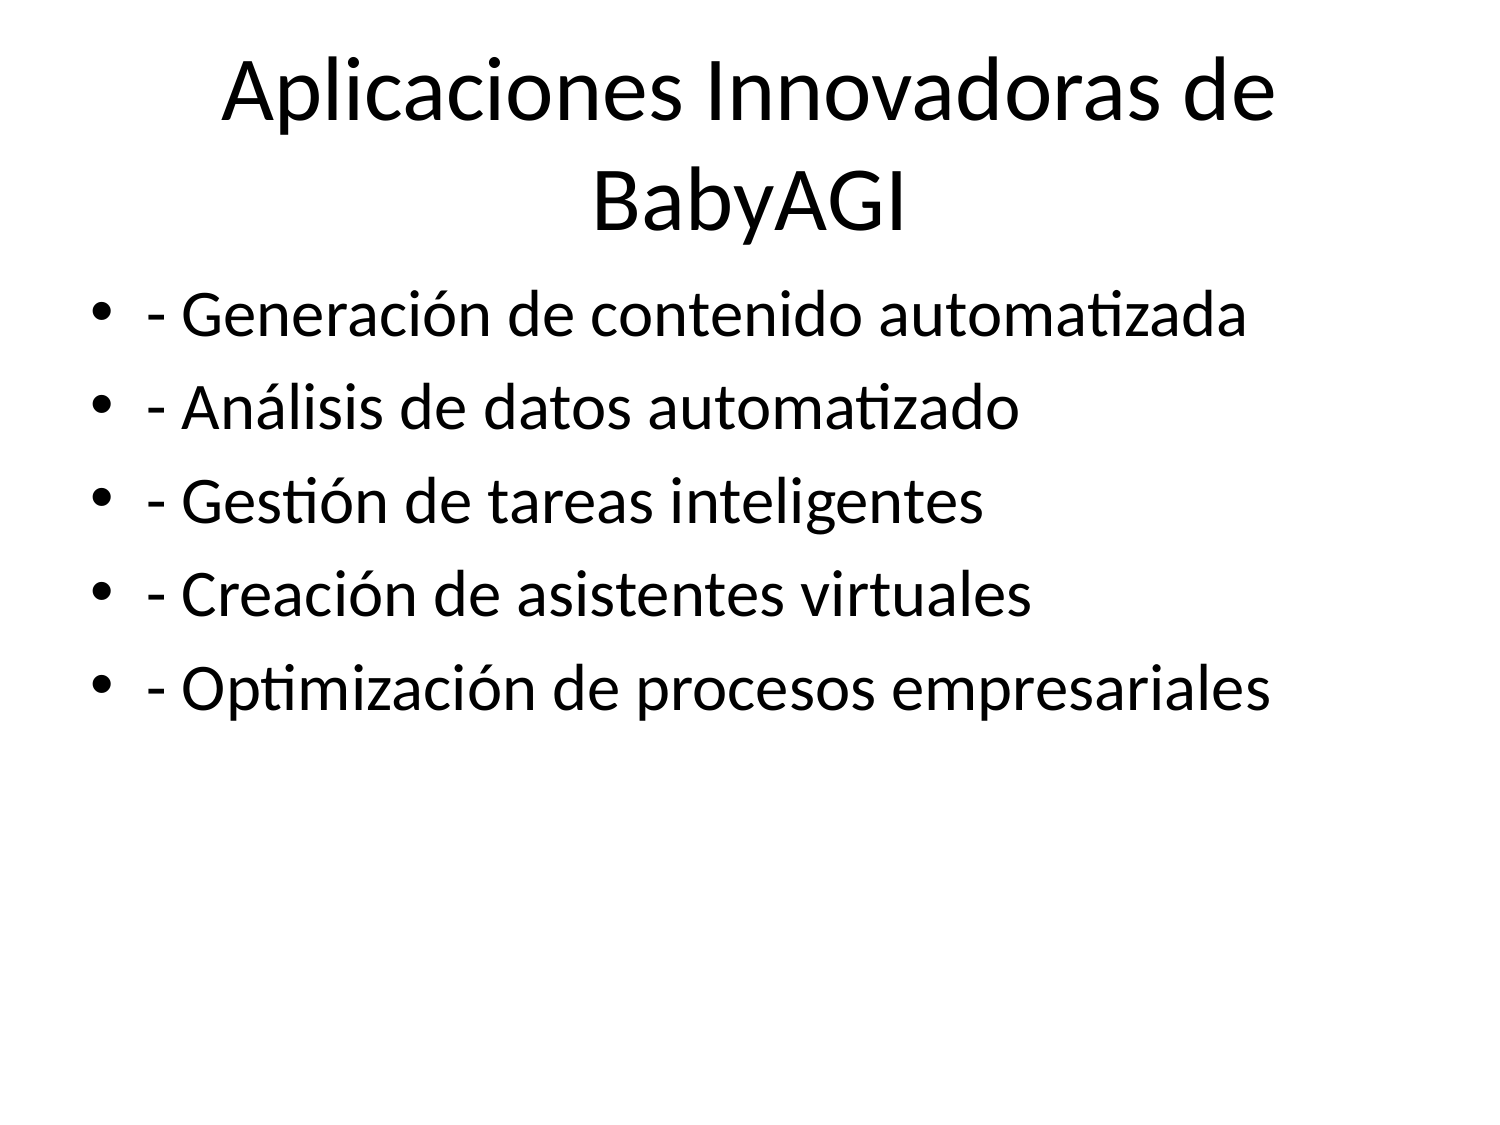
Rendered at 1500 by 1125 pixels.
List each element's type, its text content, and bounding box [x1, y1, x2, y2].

title Aplicaciones Innovadoras de BabyAGI [75, 45, 1425, 233]
list - Generación de contenido automatizada - Análisis de datos automatizado - Gestión de tareas inteligentes - Creación de asistentes virtuales - Optimización de procesos empresariales [75, 262, 1425, 1005]
